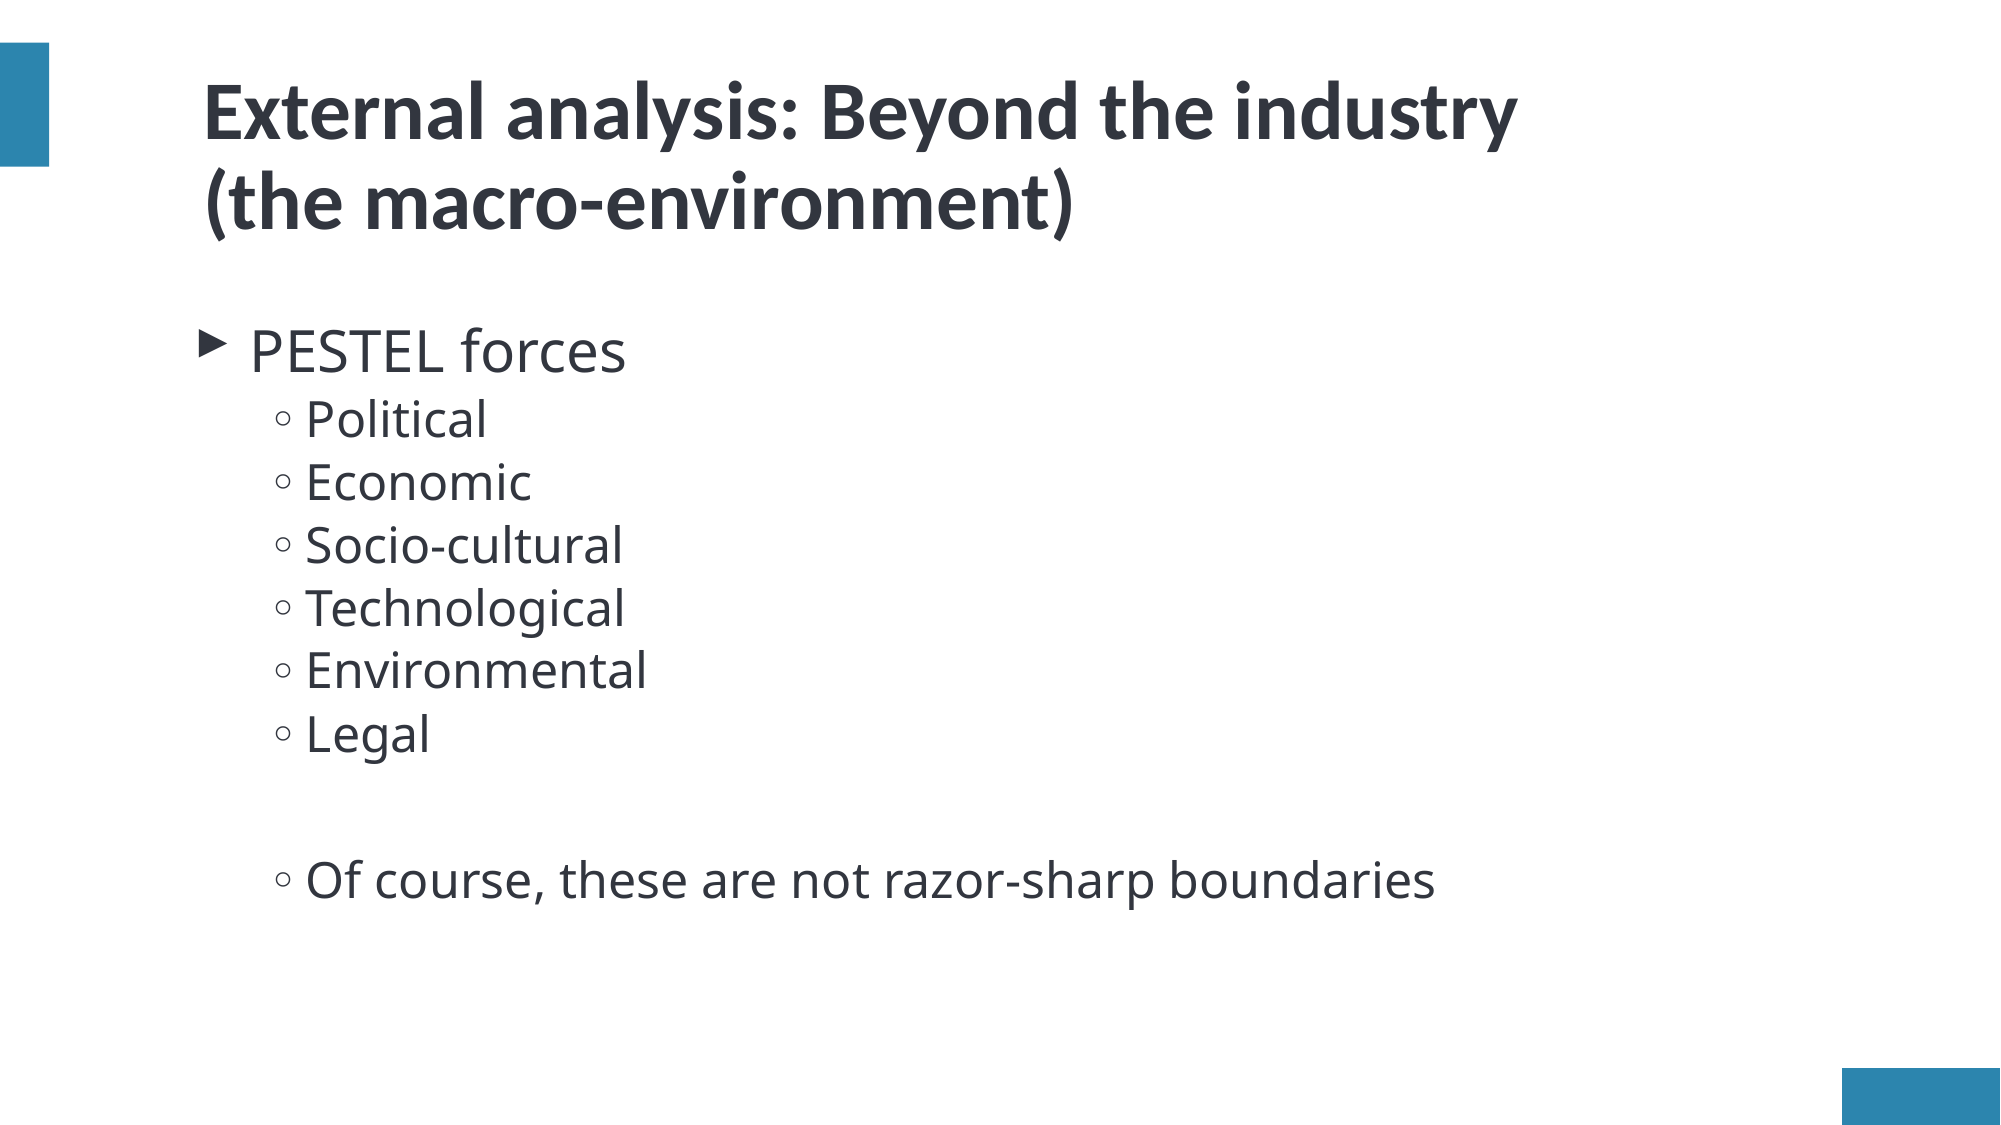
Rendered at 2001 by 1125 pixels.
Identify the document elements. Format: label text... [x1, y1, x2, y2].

title External analysis: Beyond the industry (the macro-environment) [183, 37, 1582, 278]
list PESTEL forces Political Economic Socio-cultural Technological Environmental Legal Of course, these are not razor-sharp boundaries [150, 312, 1917, 1038]
